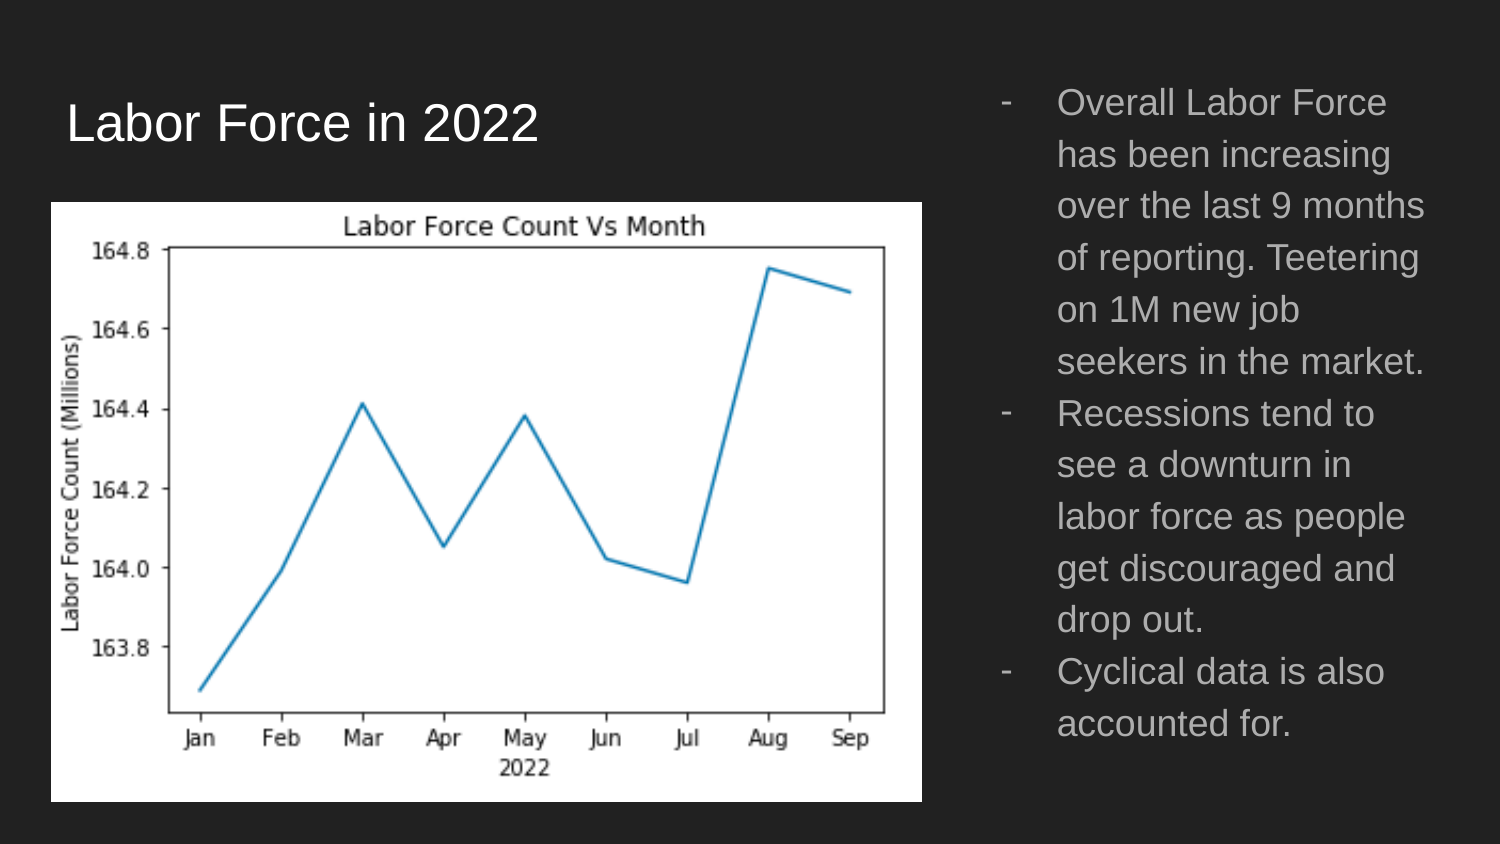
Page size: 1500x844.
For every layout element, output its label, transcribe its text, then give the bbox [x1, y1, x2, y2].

list Overall Labor Force has been increasing over the last 9 months of reporting. Teetering on 1M new job seekers in the market. Recessions tend to see a downturn in labor force as people get discouraged and drop out. Cyclical data is also accounted for. [966, 56, 1449, 802]
title Labor Force in 2022 [51, 72, 922, 167]
picture [50, 202, 922, 803]
